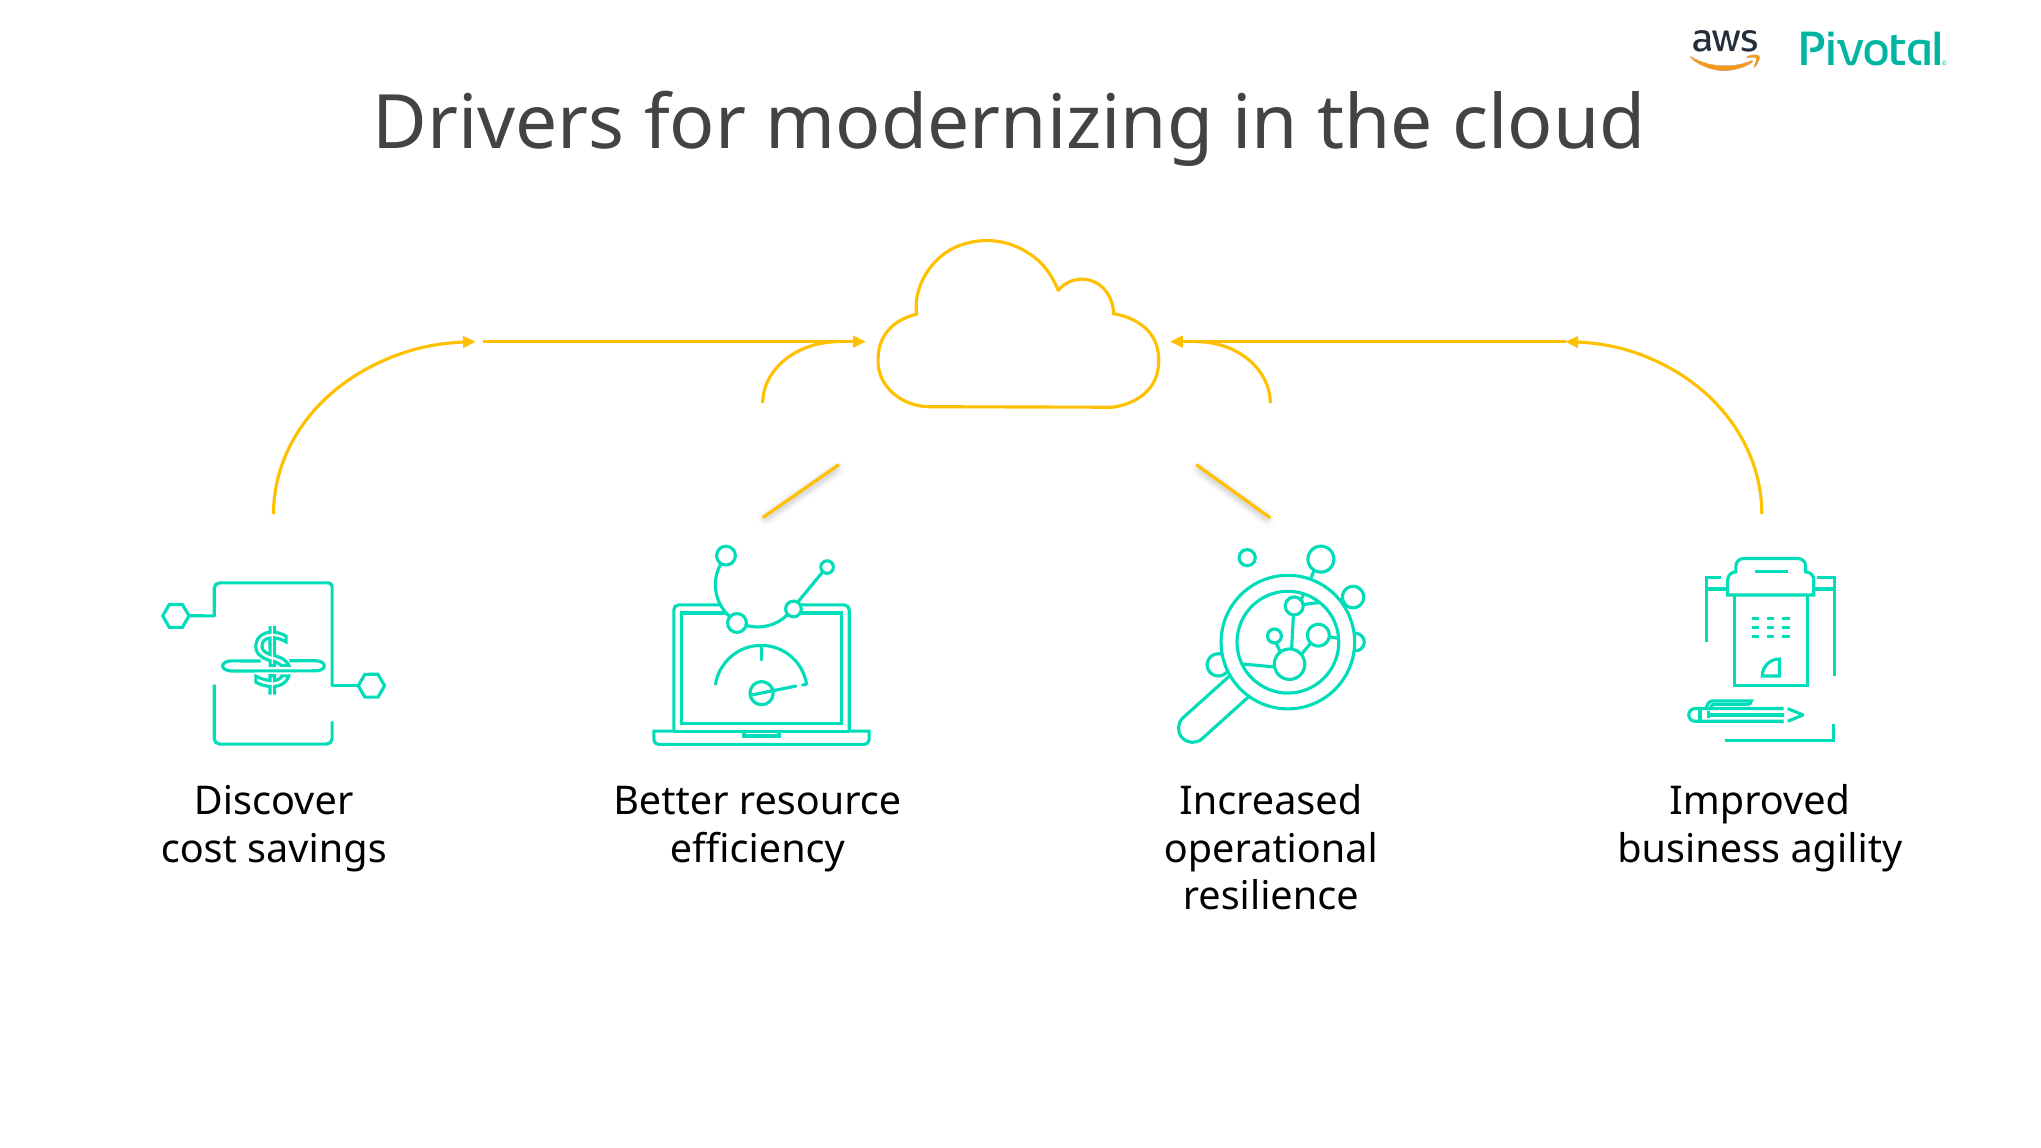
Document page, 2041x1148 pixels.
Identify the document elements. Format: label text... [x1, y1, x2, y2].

text_box Discover cost savings [73, 764, 475, 882]
text_box Increased operational resilience [1052, 764, 1490, 882]
title Drivers for modernizing in the cloud [352, 73, 2041, 196]
text_box [882, 240, 1155, 408]
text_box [273, 341, 916, 687]
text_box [651, 543, 872, 747]
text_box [1121, 341, 1763, 687]
text_box Improved business agility [1581, 764, 1939, 882]
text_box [160, 580, 387, 746]
text_box Better resource efficiency [557, 764, 958, 882]
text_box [1175, 545, 1366, 745]
picture [1685, 7, 1973, 73]
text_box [1686, 556, 1838, 743]
